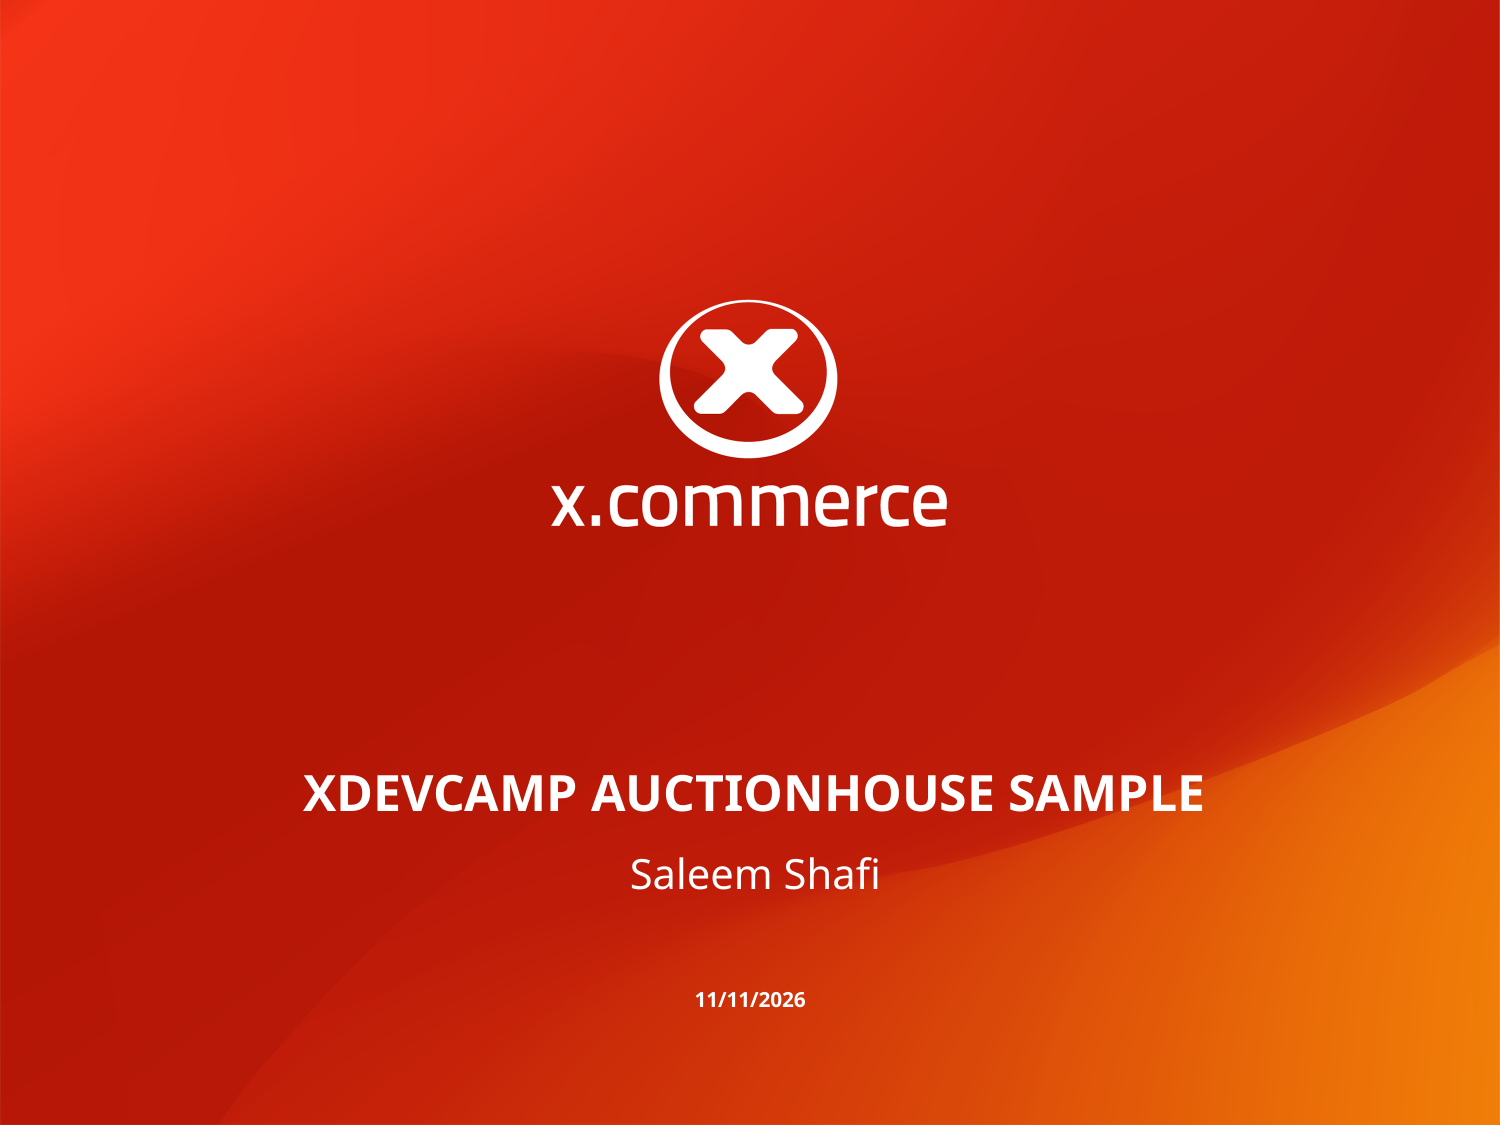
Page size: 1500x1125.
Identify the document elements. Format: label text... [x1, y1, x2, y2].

subtitle Saleem Shafi [313, 840, 1198, 953]
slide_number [575, 982, 925, 1023]
picture [0, 0, 1500, 1125]
title XDevCAMP AuctionHouse Sample [197, 687, 1312, 830]
